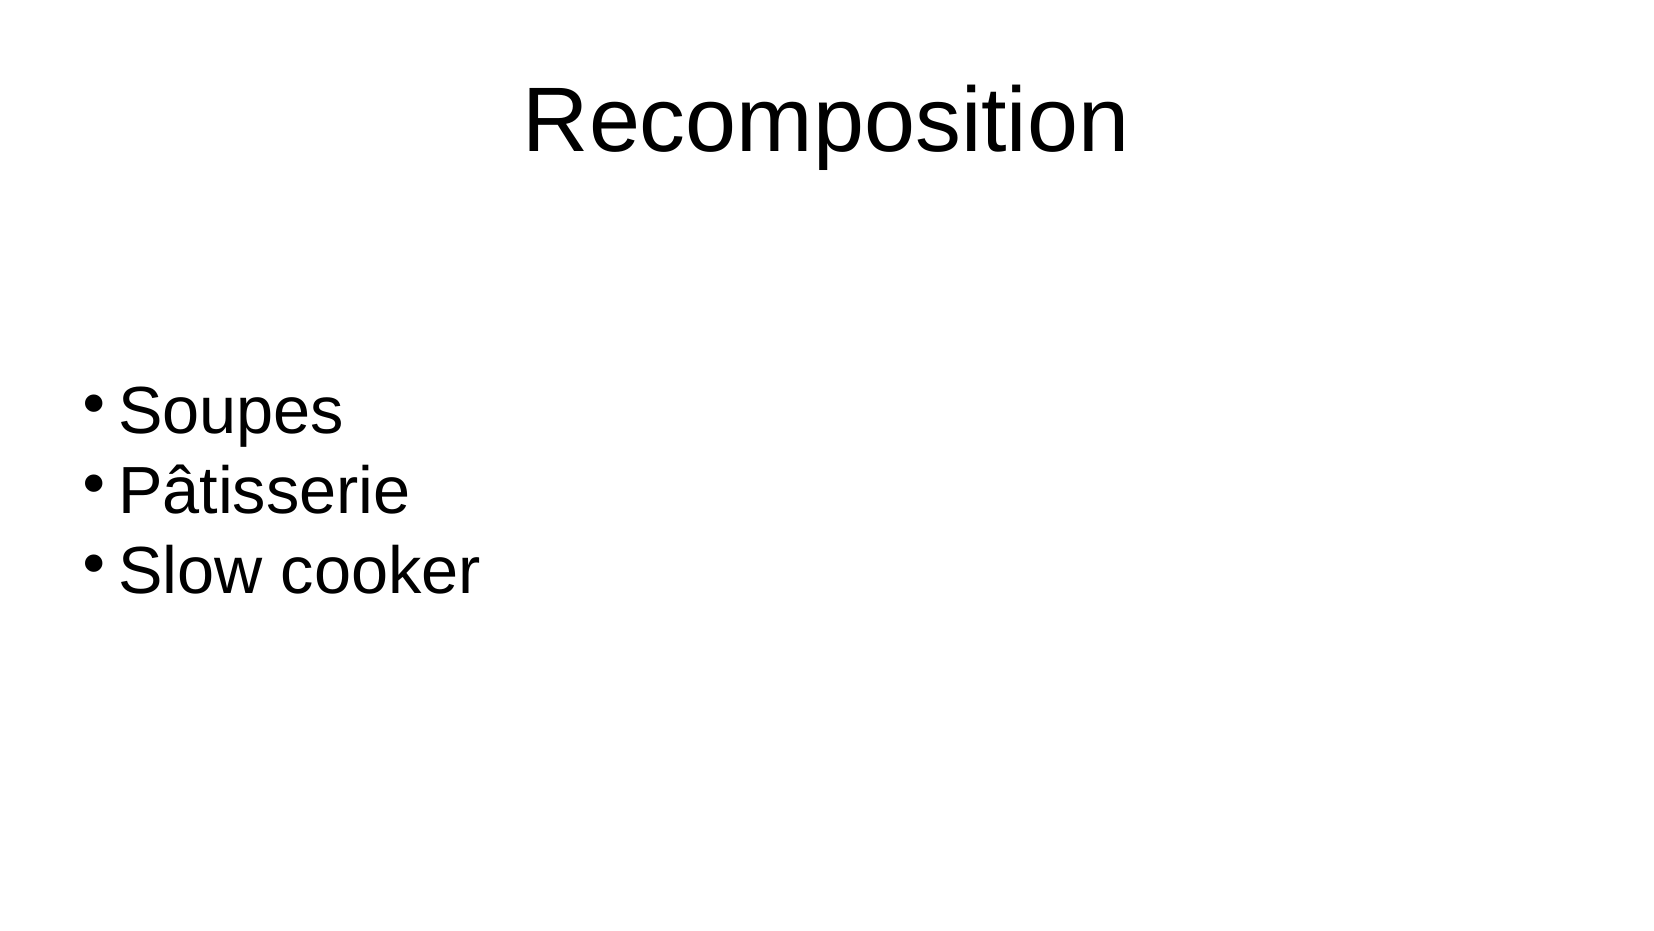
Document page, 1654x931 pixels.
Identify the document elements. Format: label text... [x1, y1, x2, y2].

subtitle Soupes Pâtisserie Slow cooker [82, 217, 1571, 757]
title Recomposition [82, 37, 1571, 192]
